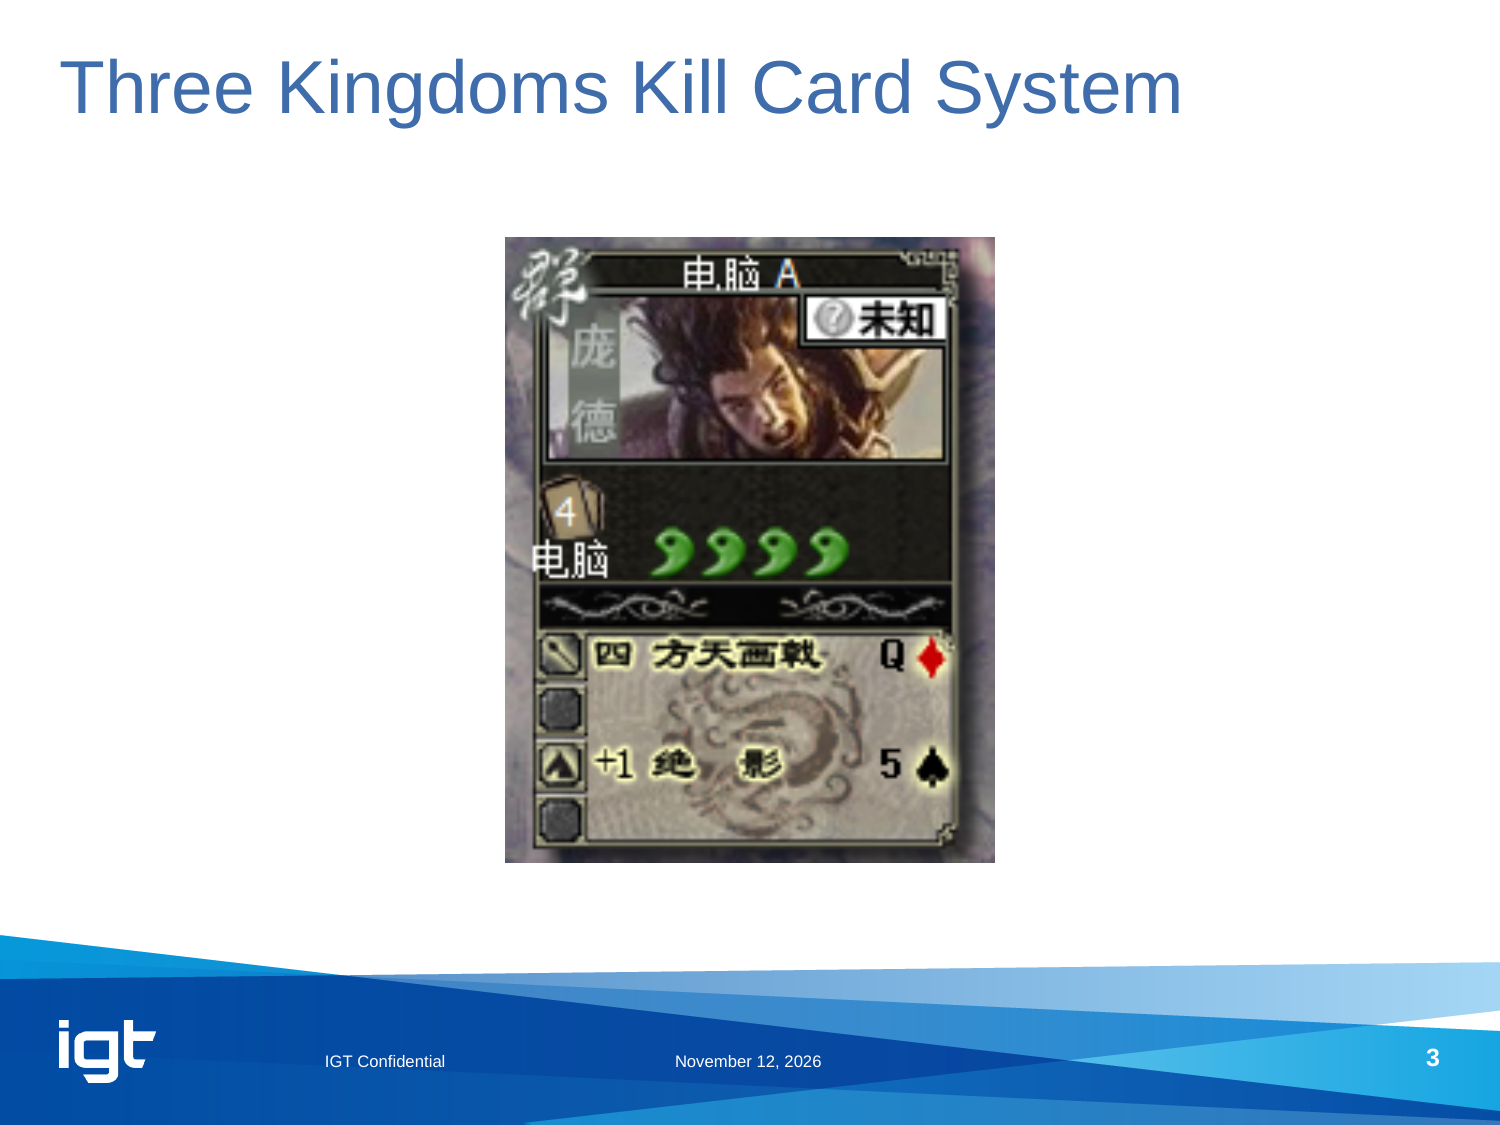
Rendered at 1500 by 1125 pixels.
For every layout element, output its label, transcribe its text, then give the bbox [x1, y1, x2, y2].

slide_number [675, 1010, 1025, 1071]
picture [504, 237, 995, 863]
picture [0, 935, 1500, 1125]
footer IGT Confidential [324, 1010, 650, 1071]
title Three Kingdoms Kill Card System [59, 48, 1441, 219]
slide_number 3 [1090, 1011, 1441, 1072]
